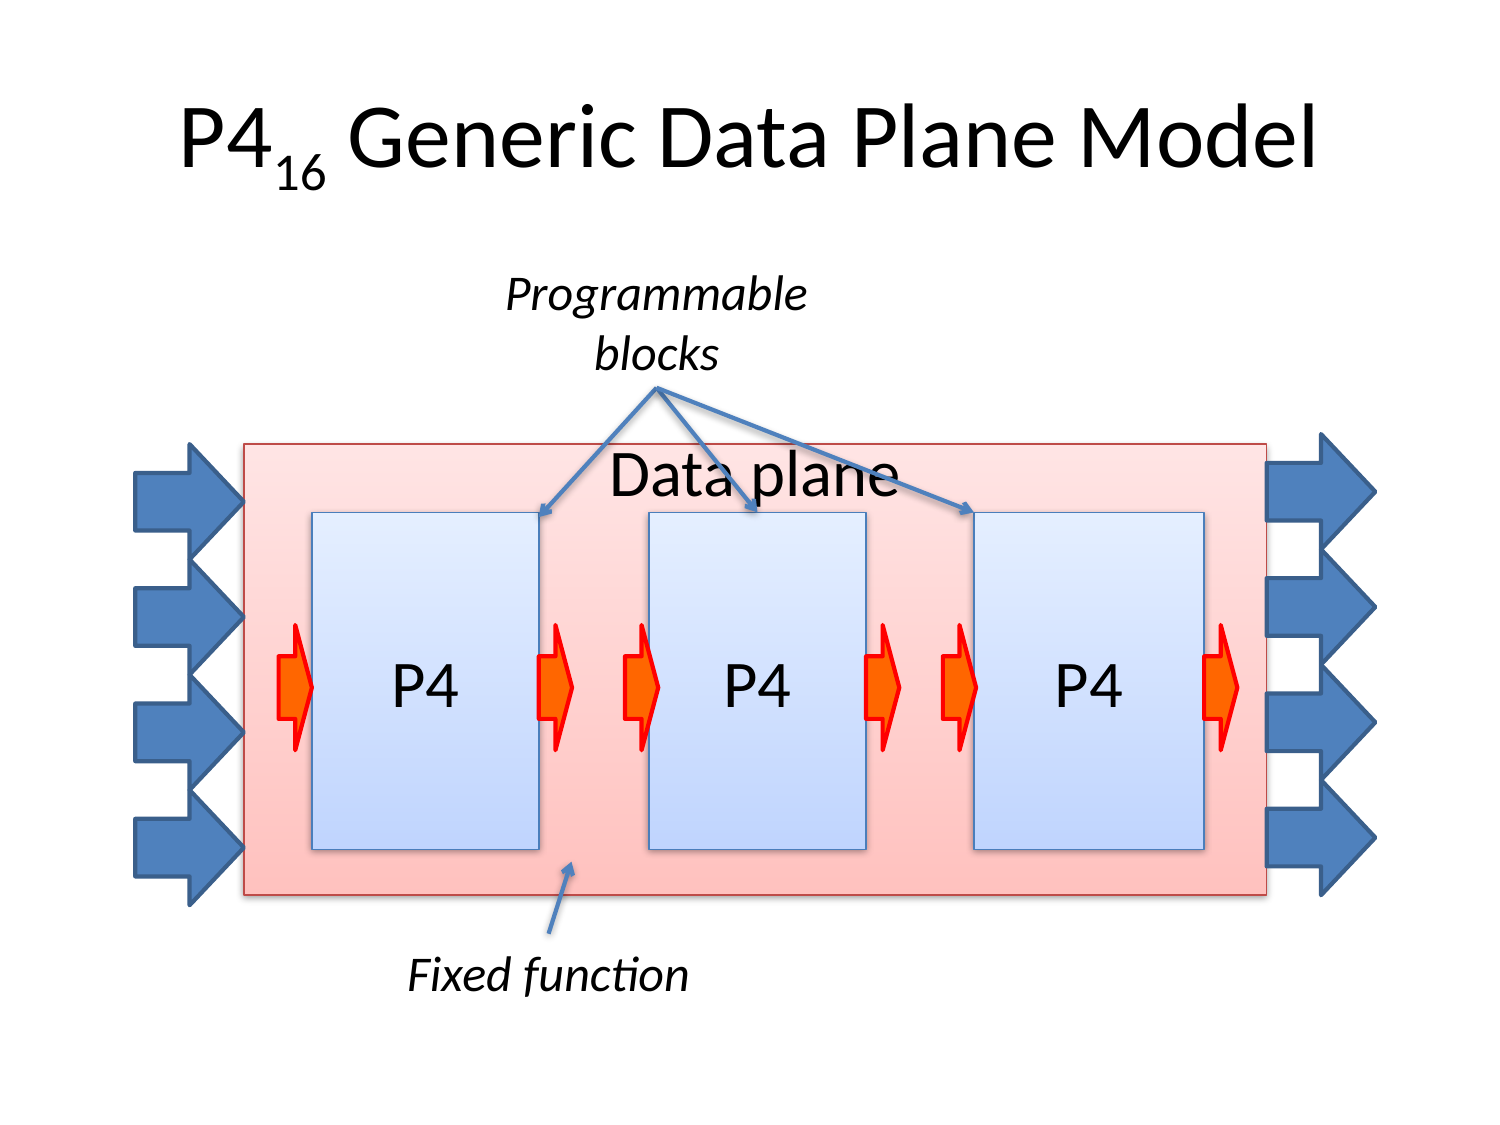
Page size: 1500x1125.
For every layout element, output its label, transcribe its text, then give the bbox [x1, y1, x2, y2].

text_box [548, 861, 572, 934]
text_box Fixed function [392, 933, 705, 1009]
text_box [656, 389, 975, 513]
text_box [538, 389, 653, 518]
title P416 Generic Data Plane Model [75, 45, 1425, 233]
text_box Programmable blocks [489, 252, 824, 388]
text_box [134, 433, 1376, 906]
